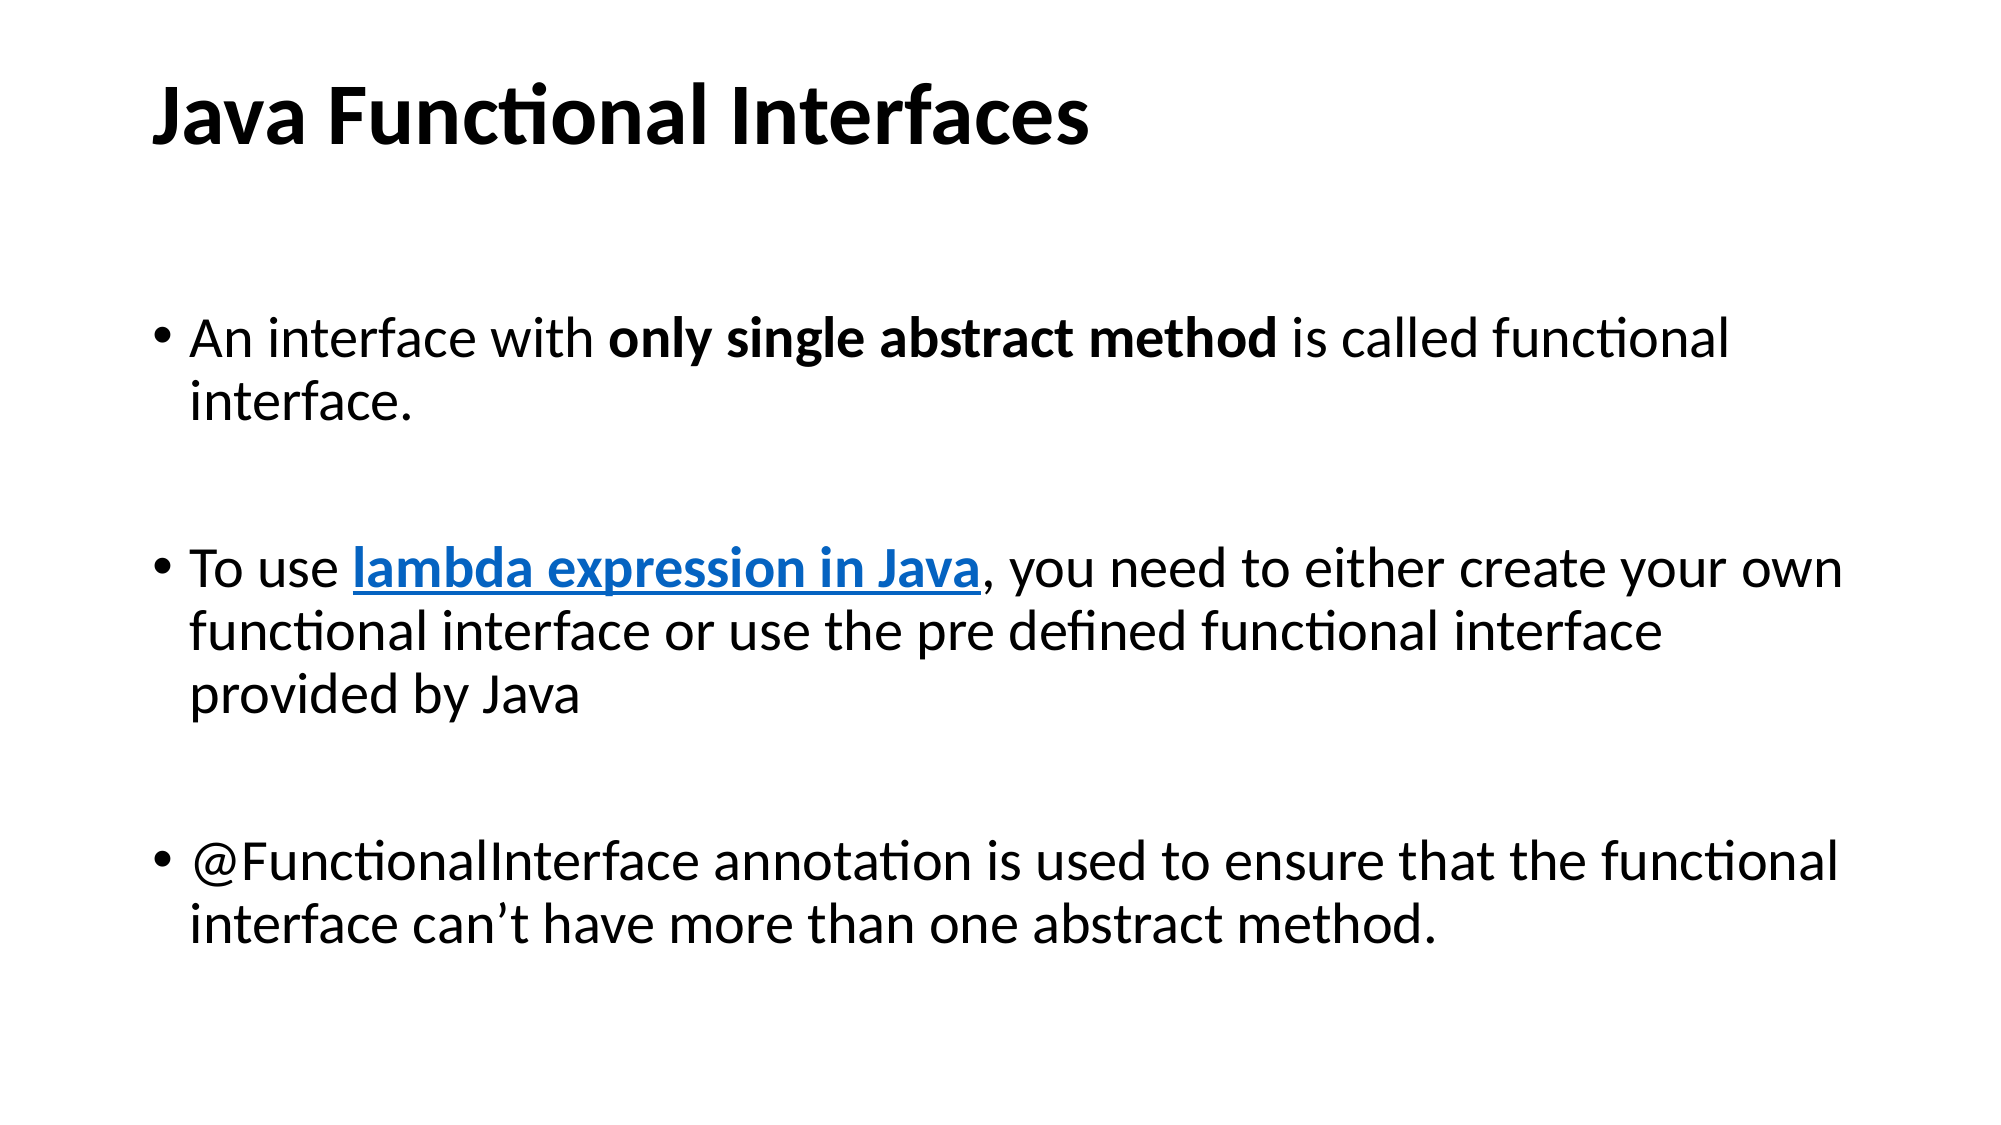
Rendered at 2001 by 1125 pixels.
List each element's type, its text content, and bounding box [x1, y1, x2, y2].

list An interface with only single abstract method is called functional interface. To use lambda expression in Java, you need to either create your own functional interface or use the pre defined functional interface provided by Java @FunctionalInterface annotation is used to ensure that the functional interface can’t have more than one abstract method. [137, 299, 1863, 1014]
title Java Functional Interfaces [137, 59, 1863, 278]
